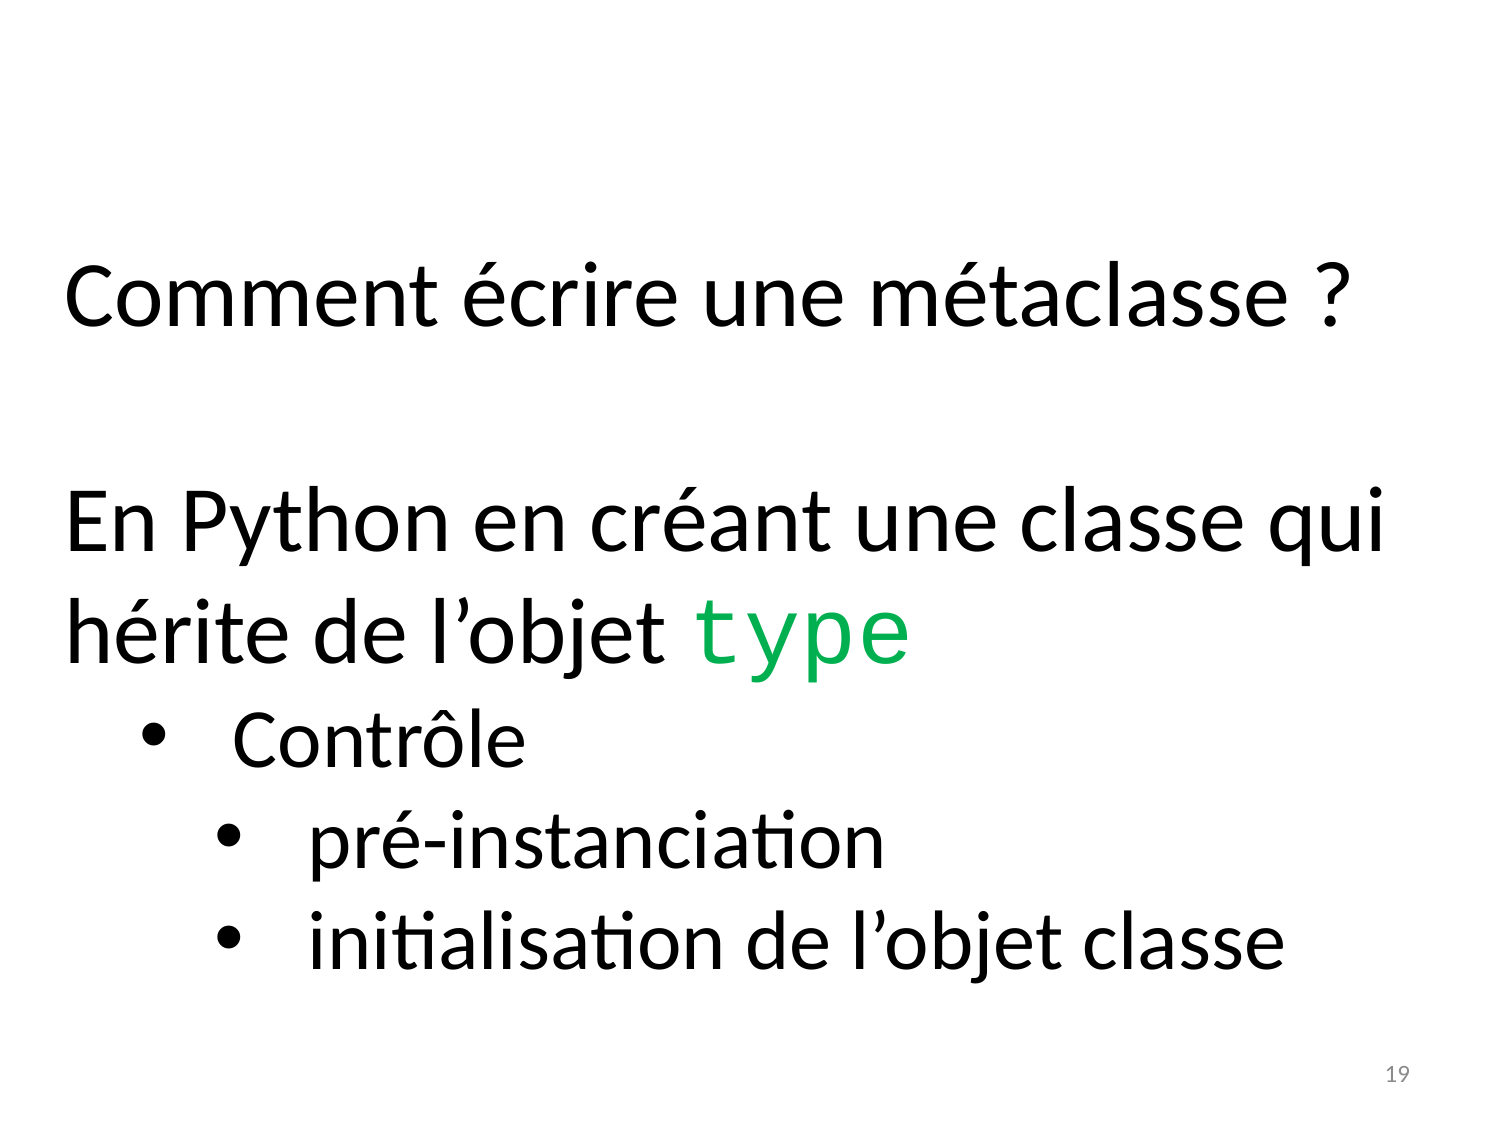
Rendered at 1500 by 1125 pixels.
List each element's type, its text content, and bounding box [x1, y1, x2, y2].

text_box Comment écrire une métaclasse ? En Python en créant une classe qui hérite de l’objet type Contrôle pré-instanciation initialisation de l’objet classe [49, 225, 1500, 994]
slide_number 19 [1074, 1042, 1425, 1103]
